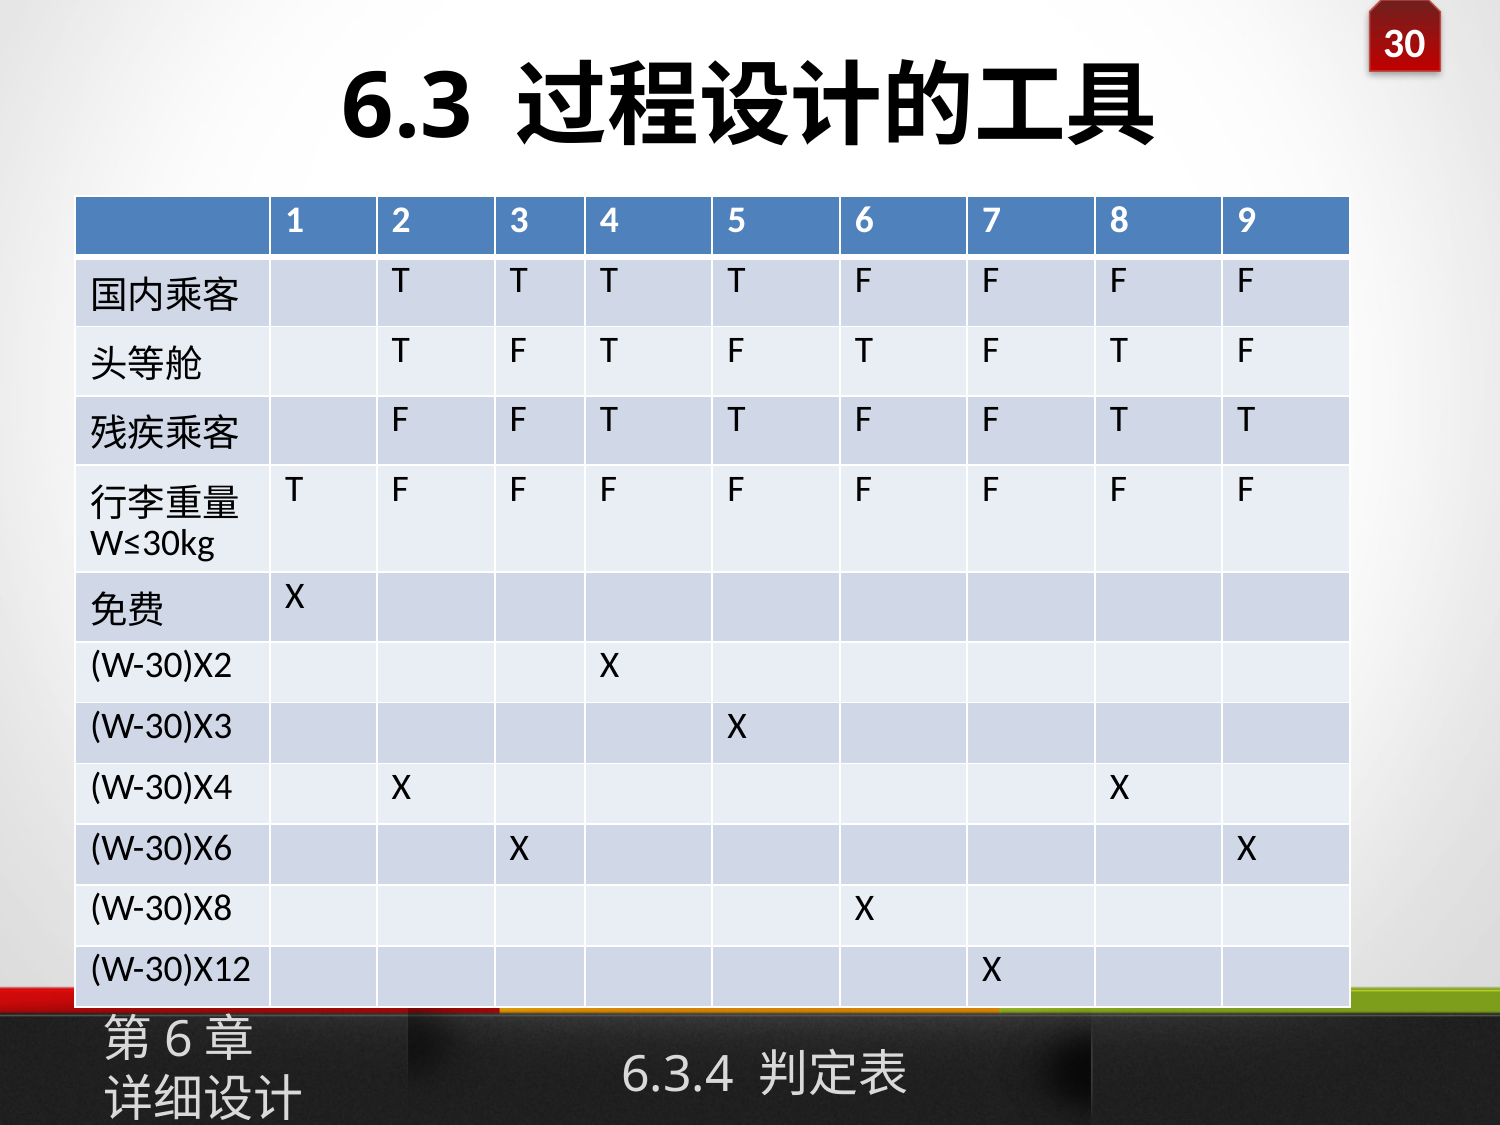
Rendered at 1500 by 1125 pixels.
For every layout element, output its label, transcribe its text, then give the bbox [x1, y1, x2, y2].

table_cell F [841, 397, 966, 464]
table_cell F [1096, 260, 1221, 326]
table_cell [841, 764, 966, 823]
table_cell T [378, 260, 494, 326]
table_cell X [378, 764, 494, 823]
table_cell T [713, 397, 839, 464]
table_cell [968, 825, 1094, 884]
table_cell X [841, 886, 966, 945]
table_cell [968, 703, 1094, 763]
table_cell [1096, 703, 1221, 763]
table_header 7 [968, 197, 1094, 254]
table_cell [1096, 573, 1221, 641]
table_cell [586, 947, 711, 1006]
table_cell X [496, 825, 584, 884]
table_cell [271, 643, 376, 702]
table_cell (W-30)X4 [76, 764, 269, 823]
table_cell [378, 643, 494, 702]
table_cell [496, 947, 584, 1006]
table_cell [271, 886, 376, 945]
table_cell [1096, 643, 1221, 702]
table_cell F [496, 466, 584, 571]
table_cell [271, 703, 376, 763]
table_cell F [1096, 466, 1221, 571]
table_cell [1223, 947, 1349, 1006]
table_header [76, 197, 269, 254]
table_cell T [586, 397, 711, 464]
table_cell [1223, 886, 1349, 945]
table_cell F [968, 260, 1094, 326]
table_cell T [586, 327, 711, 395]
table_cell [968, 573, 1094, 641]
table_cell 国内乘客 [76, 260, 269, 326]
table_cell [713, 886, 839, 945]
table_cell [841, 703, 966, 763]
table_header 8 [1096, 197, 1221, 254]
table_header 1 [271, 197, 376, 254]
table_cell [496, 643, 584, 702]
table_cell F [1223, 466, 1349, 571]
table_cell [378, 825, 494, 884]
table_cell F [378, 466, 494, 571]
table_cell [586, 764, 711, 823]
text_box 6.3.4 判定表 [458, 1032, 1073, 1111]
table_cell [1223, 643, 1349, 702]
table_cell [496, 703, 584, 763]
table_cell [271, 947, 376, 1006]
table_cell T [586, 260, 711, 326]
table_cell T [1223, 397, 1349, 464]
table_header 4 [586, 197, 711, 254]
table_cell X [271, 573, 376, 641]
table_cell T [713, 260, 839, 326]
table_cell [271, 327, 376, 395]
table_cell [841, 643, 966, 702]
table_cell T [1096, 397, 1221, 464]
table_cell F [496, 397, 584, 464]
table_cell X [713, 703, 839, 763]
title 6.3 过程设计的工具 [75, 7, 1425, 195]
table_cell [378, 573, 494, 641]
table_cell [586, 825, 711, 884]
table_cell [713, 573, 839, 641]
table_cell 残疾乘客 [76, 397, 269, 464]
table_cell [968, 886, 1094, 945]
table_cell [271, 825, 376, 884]
table_cell F [713, 327, 839, 395]
table_cell F [378, 397, 494, 464]
table_cell [496, 886, 584, 945]
table_cell 免费 [76, 573, 269, 641]
table_cell T [496, 260, 584, 326]
table_cell F [496, 327, 584, 395]
table_header 9 [1223, 197, 1349, 254]
table_cell [1096, 886, 1221, 945]
table_cell [496, 573, 584, 641]
table_cell [1096, 947, 1221, 1006]
text_box 第6章 详细设计 [0, 1027, 408, 1106]
table_cell F [968, 327, 1094, 395]
table_header 2 [378, 197, 494, 254]
table_cell F [713, 466, 839, 571]
table_cell [271, 260, 376, 326]
table_cell F [1223, 327, 1349, 395]
table_cell F [968, 466, 1094, 571]
table_cell 头等舱 [76, 327, 269, 395]
table_cell [378, 703, 494, 763]
table_cell [713, 643, 839, 702]
table_cell [1223, 573, 1349, 641]
table_cell [586, 886, 711, 945]
table_cell [271, 397, 376, 464]
table_cell [271, 764, 376, 823]
table_cell [841, 573, 966, 641]
table_cell [713, 947, 839, 1006]
table_cell [968, 643, 1094, 702]
table_cell (W-30)X2 [76, 643, 269, 702]
table_cell X [586, 643, 711, 702]
table_cell T [841, 327, 966, 395]
picture [0, 0, 1500, 1125]
table_cell [1096, 825, 1221, 884]
table_cell [586, 573, 711, 641]
table_header 5 [713, 197, 839, 254]
table_cell [841, 825, 966, 884]
table_cell X [968, 947, 1094, 1006]
table_cell [586, 703, 711, 763]
table_cell [713, 764, 839, 823]
table_cell T [378, 327, 494, 395]
table_cell (W-30)X6 [76, 825, 269, 884]
table_cell 行李重量W≤30kg [76, 466, 269, 571]
table_cell [1223, 703, 1349, 763]
table_cell (W-30)X8 [76, 886, 269, 945]
table_cell T [1096, 327, 1221, 395]
table_cell [378, 886, 494, 945]
table_cell (W-30)X12 [76, 947, 269, 1006]
table_cell [1223, 764, 1349, 823]
table_cell F [586, 466, 711, 571]
table_cell F [841, 466, 966, 571]
table_cell [841, 947, 966, 1006]
table_cell X [1096, 764, 1221, 823]
table_cell F [968, 397, 1094, 464]
table_cell [378, 947, 494, 1006]
table_header 3 [496, 197, 584, 254]
table_cell [496, 764, 584, 823]
table_cell F [1223, 260, 1349, 326]
table_cell T [271, 466, 376, 571]
table_cell [713, 825, 839, 884]
table_cell [968, 764, 1094, 823]
table_cell (W-30)X3 [76, 703, 269, 763]
table_header 6 [841, 197, 966, 254]
table_cell X [1223, 825, 1349, 884]
table_cell F [841, 260, 966, 326]
